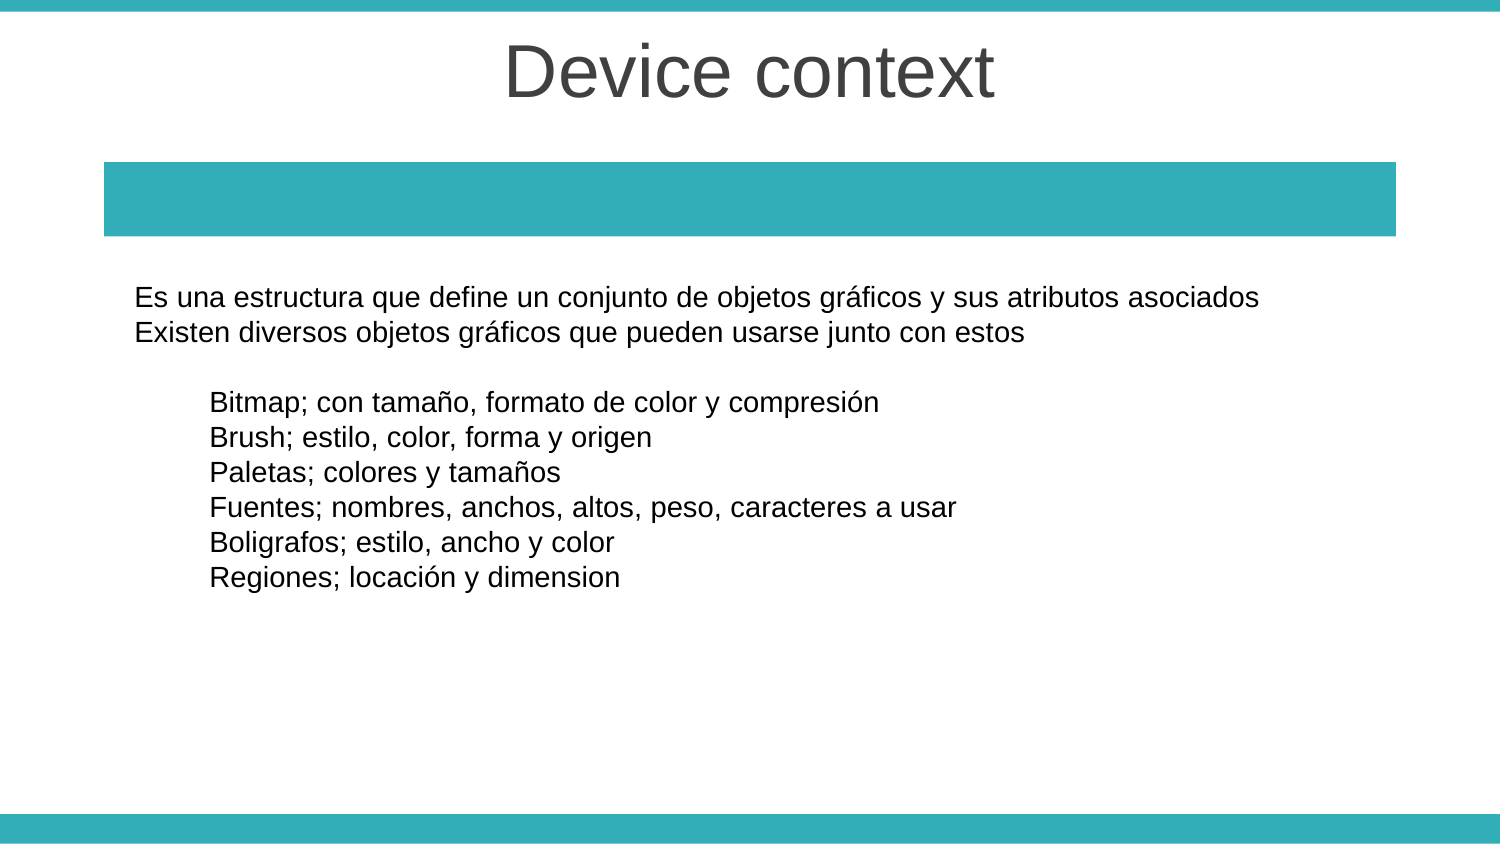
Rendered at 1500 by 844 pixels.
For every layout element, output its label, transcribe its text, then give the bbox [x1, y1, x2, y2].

list Device context [0, 20, 1500, 115]
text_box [103, 161, 1412, 640]
